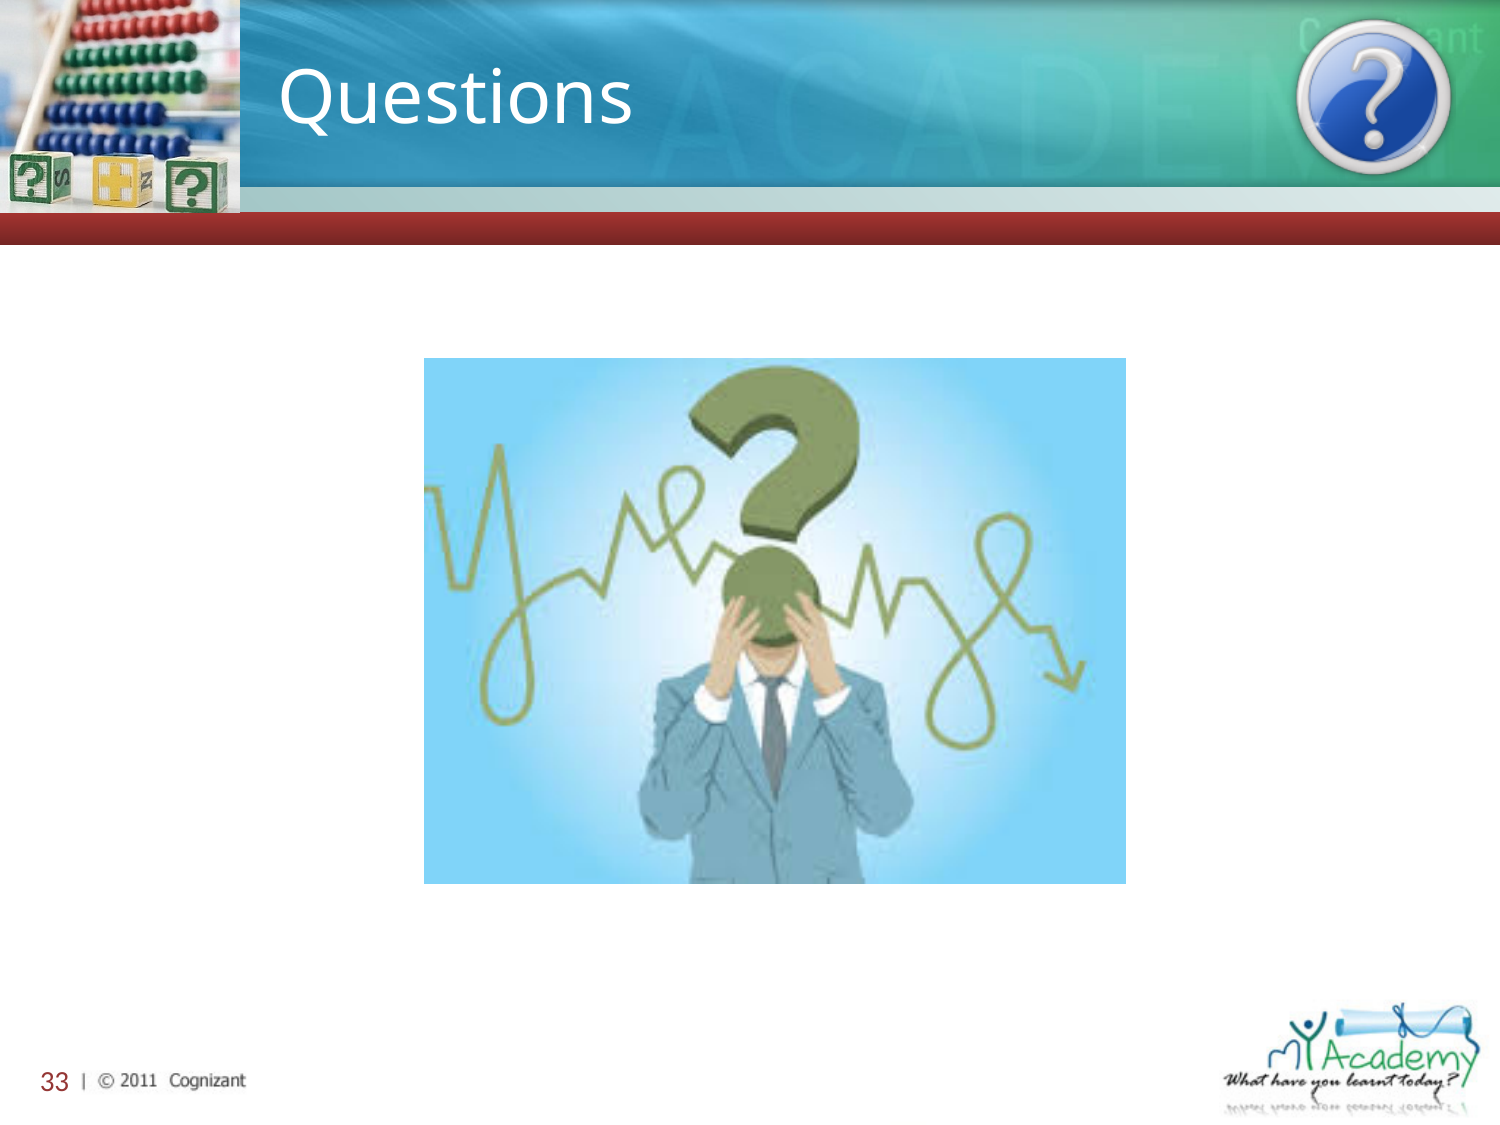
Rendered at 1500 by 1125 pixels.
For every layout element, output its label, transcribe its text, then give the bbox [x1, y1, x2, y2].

slide_number 33 [24, 1054, 100, 1100]
picture [0, 0, 262, 213]
picture [1287, 12, 1456, 181]
picture [0, 245, 1500, 1125]
title Questions [262, 0, 1500, 188]
